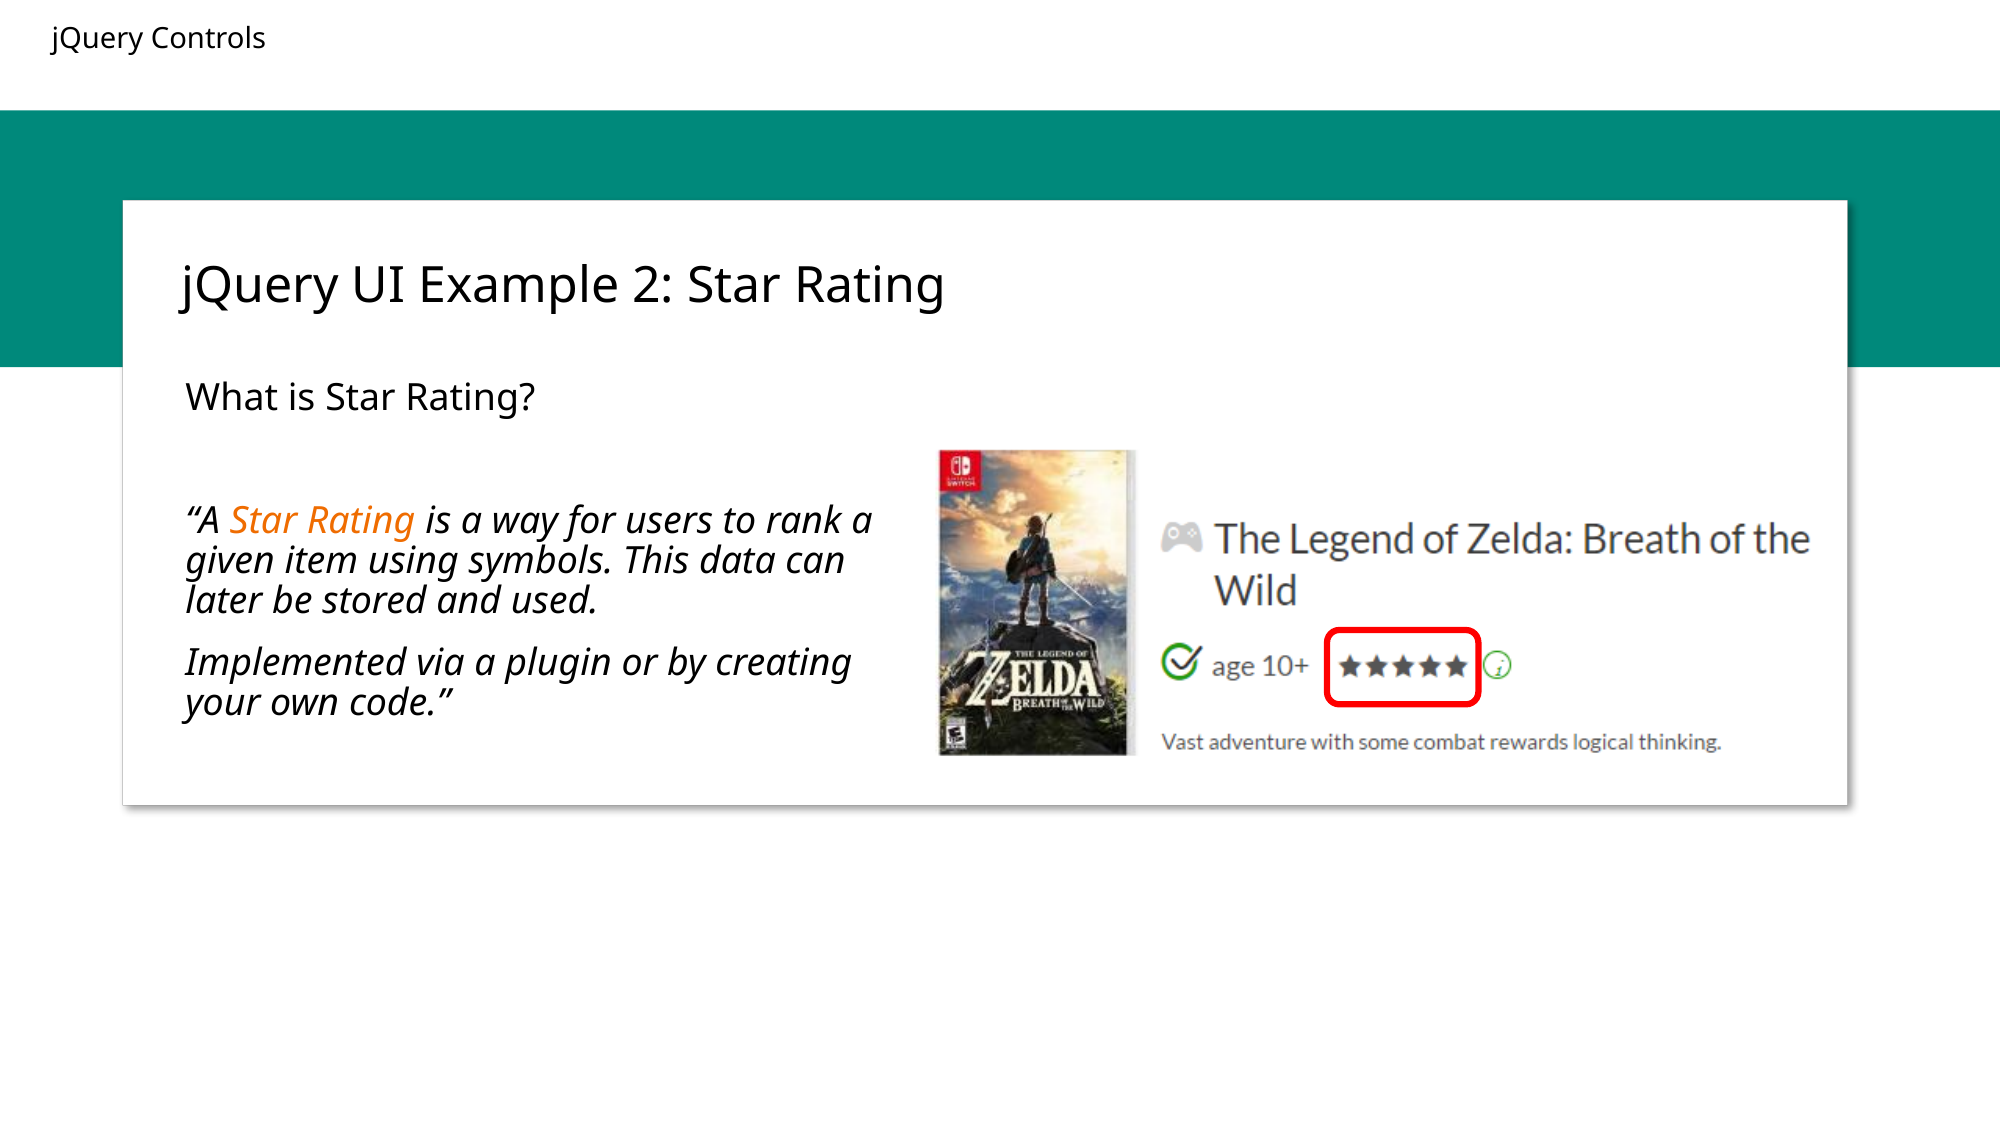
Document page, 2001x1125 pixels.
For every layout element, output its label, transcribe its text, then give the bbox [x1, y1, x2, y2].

picture [931, 444, 1829, 767]
title jQuery UI Example 2: Star Rating [122, 200, 1848, 806]
list What is Star Rating? “A Star Rating is a way for users to rank a given item using symbols. This data can later be stored and used. Implemented via a plugin or by creating your own code.” [170, 370, 932, 841]
